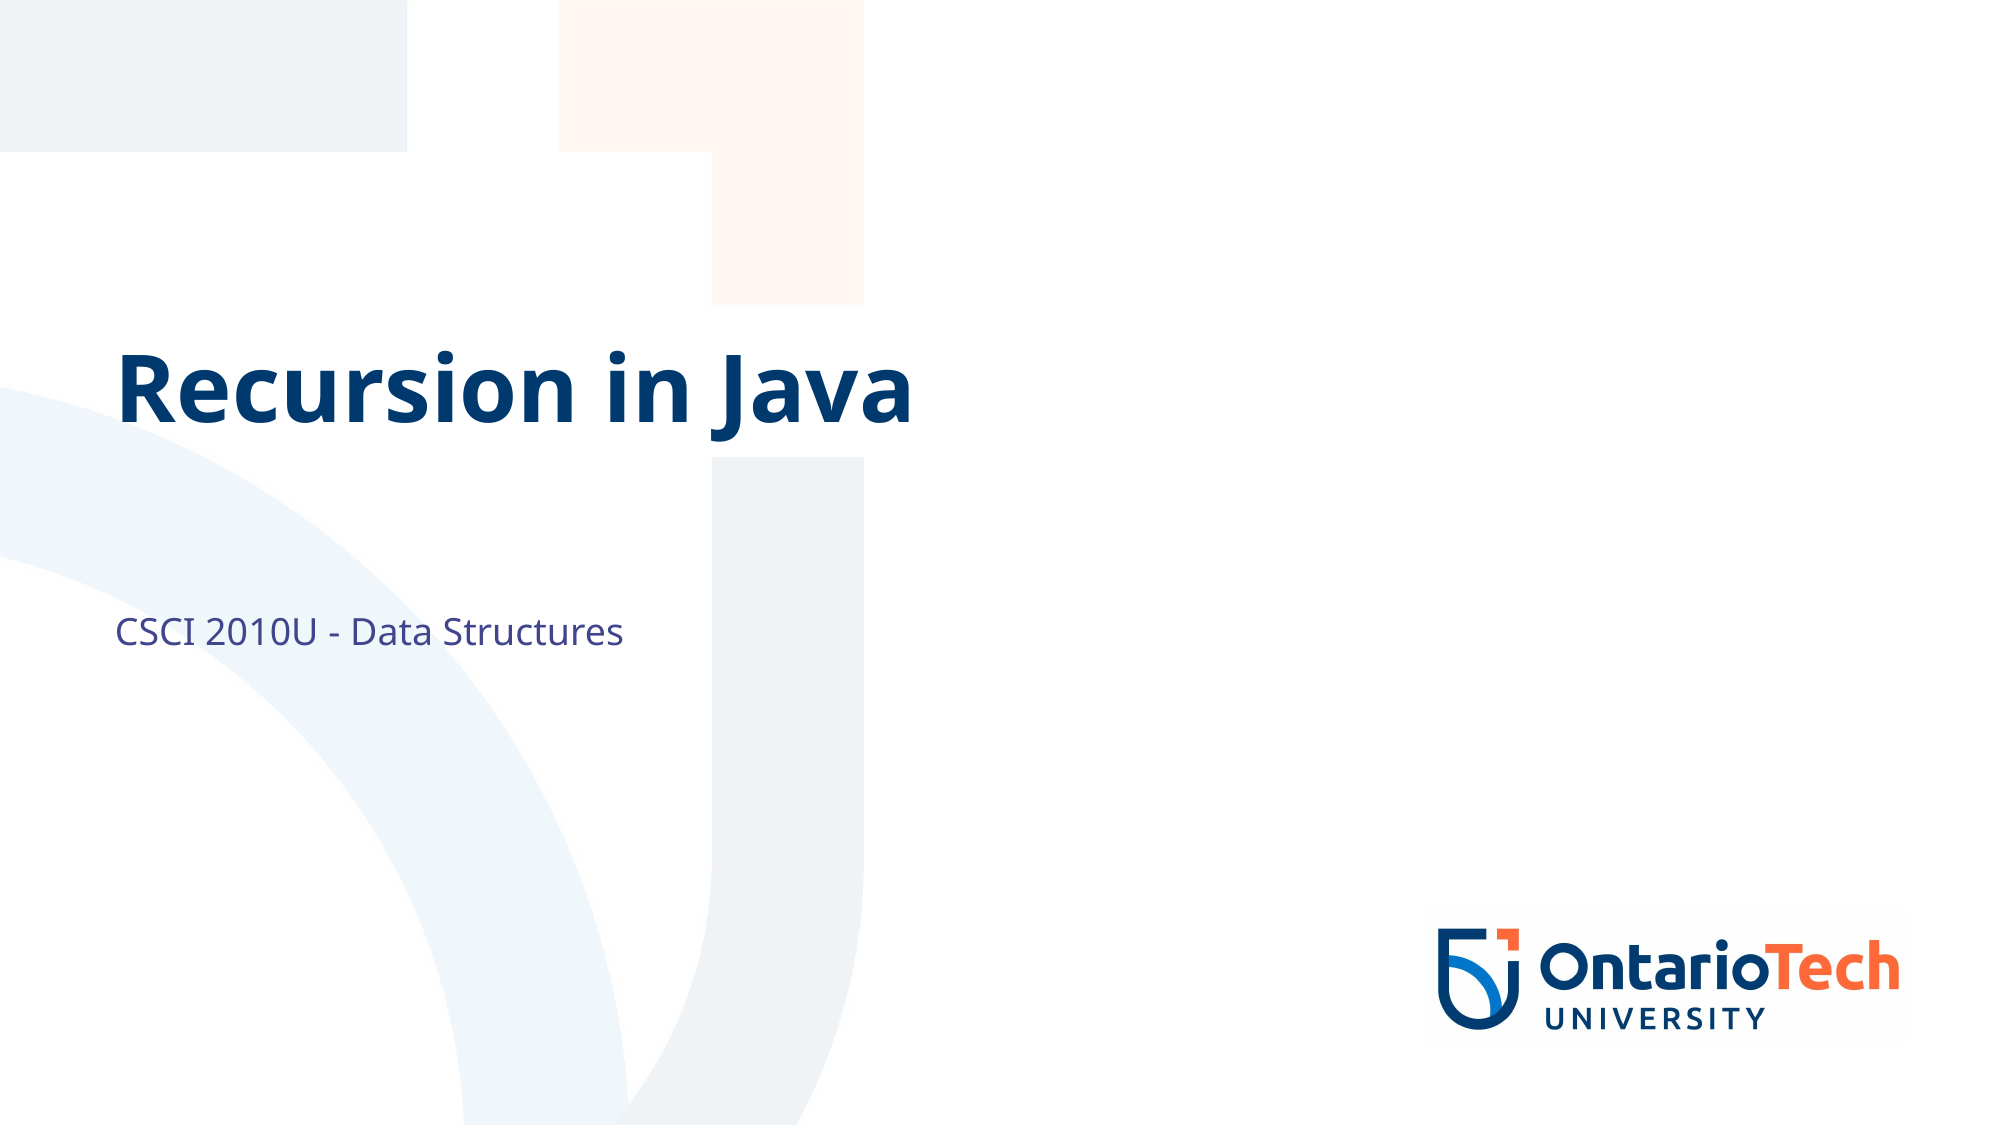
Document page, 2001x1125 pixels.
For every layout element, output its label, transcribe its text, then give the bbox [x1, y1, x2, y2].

picture [1427, 908, 1908, 1044]
title Recursion in Java [99, 321, 1853, 563]
subtitle CSCI 2010U - Data Structures [99, 600, 1490, 854]
